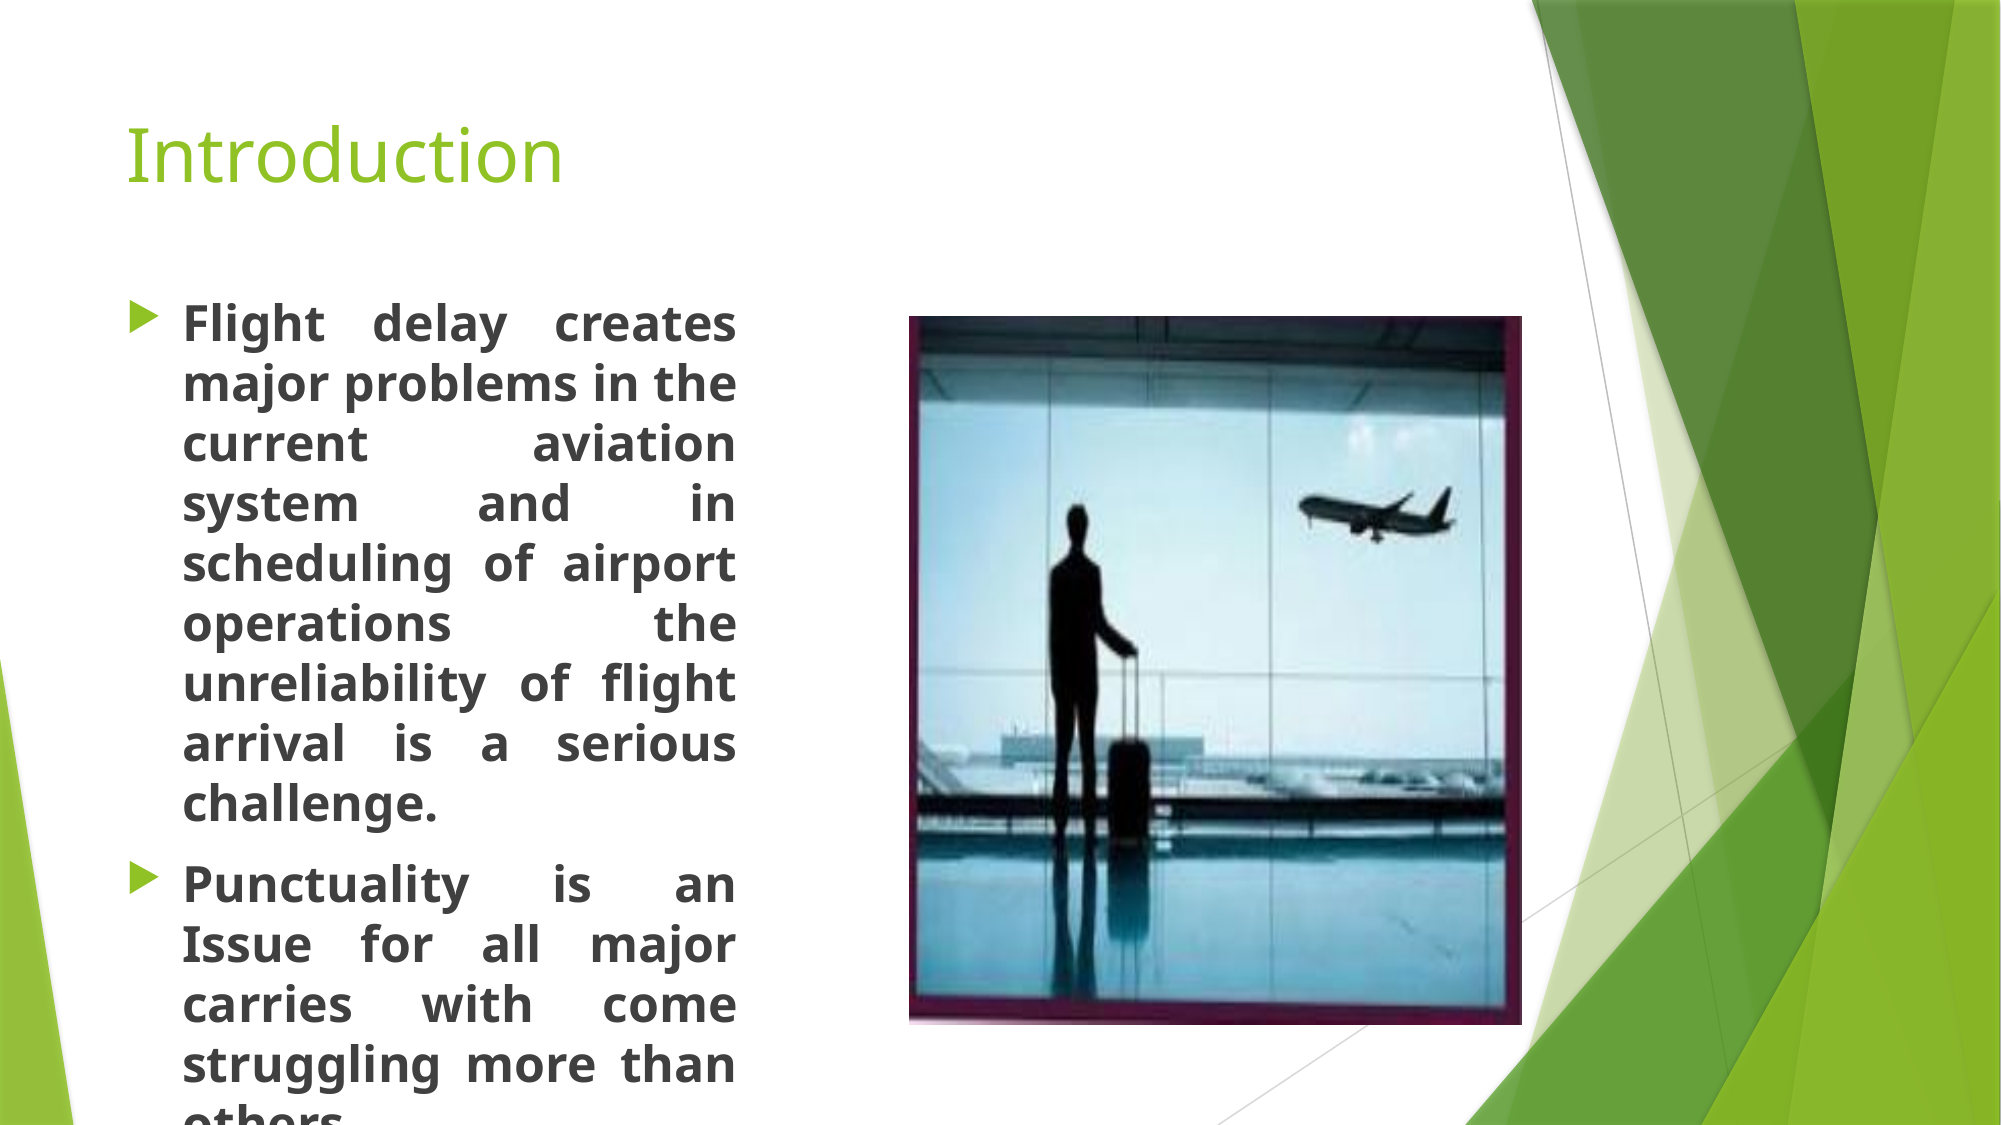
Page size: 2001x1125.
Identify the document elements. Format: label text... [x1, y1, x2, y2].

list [908, 316, 1522, 1026]
list Flight delay creates major problems in the current aviation system and in scheduling of airport operations the unreliability of flight arrival is a serious challenge. Punctuality is an Issue for all major carries with come struggling more than others. [111, 284, 753, 809]
title Introduction [111, 99, 1522, 317]
